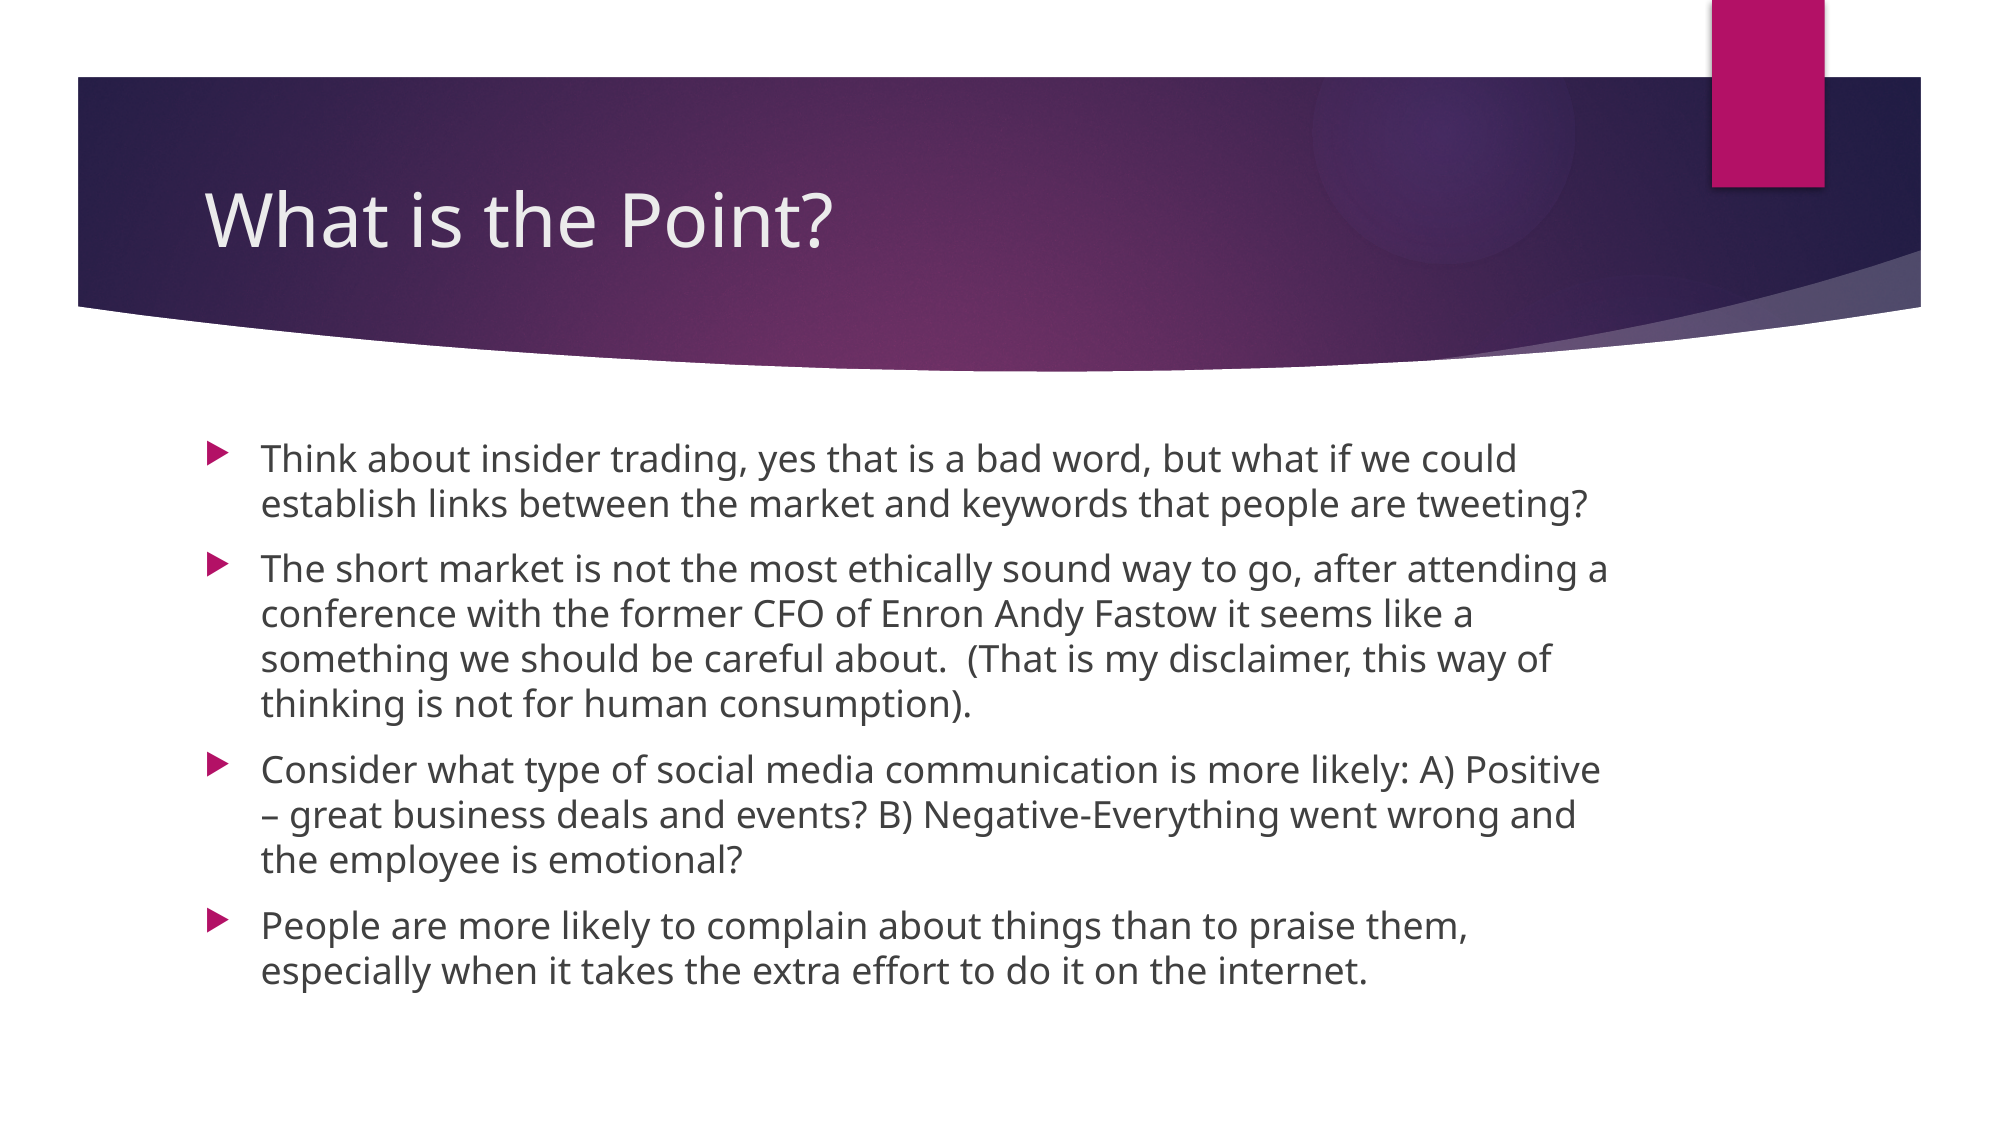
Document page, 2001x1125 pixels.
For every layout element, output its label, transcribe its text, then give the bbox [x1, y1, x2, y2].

title What is the Point? [189, 159, 1627, 276]
list Think about insider trading, yes that is a bad word, but what if we could establish links between the market and keywords that people are tweeting? The short market is not the most ethically sound way to go, after attending a conference with the former CFO of Enron Andy Fastow it seems like a something we should be careful about. (That is my disclaimer, this way of thinking is not for human consumption). Consider what type of social media communication is more likely: A) Positive – great business deals and events? B) Negative-Everything went wrong and the employee is emotional? People are more likely to complain about things than to praise them, especially when it takes the extra effort to do it on the internet. [189, 427, 1638, 1048]
